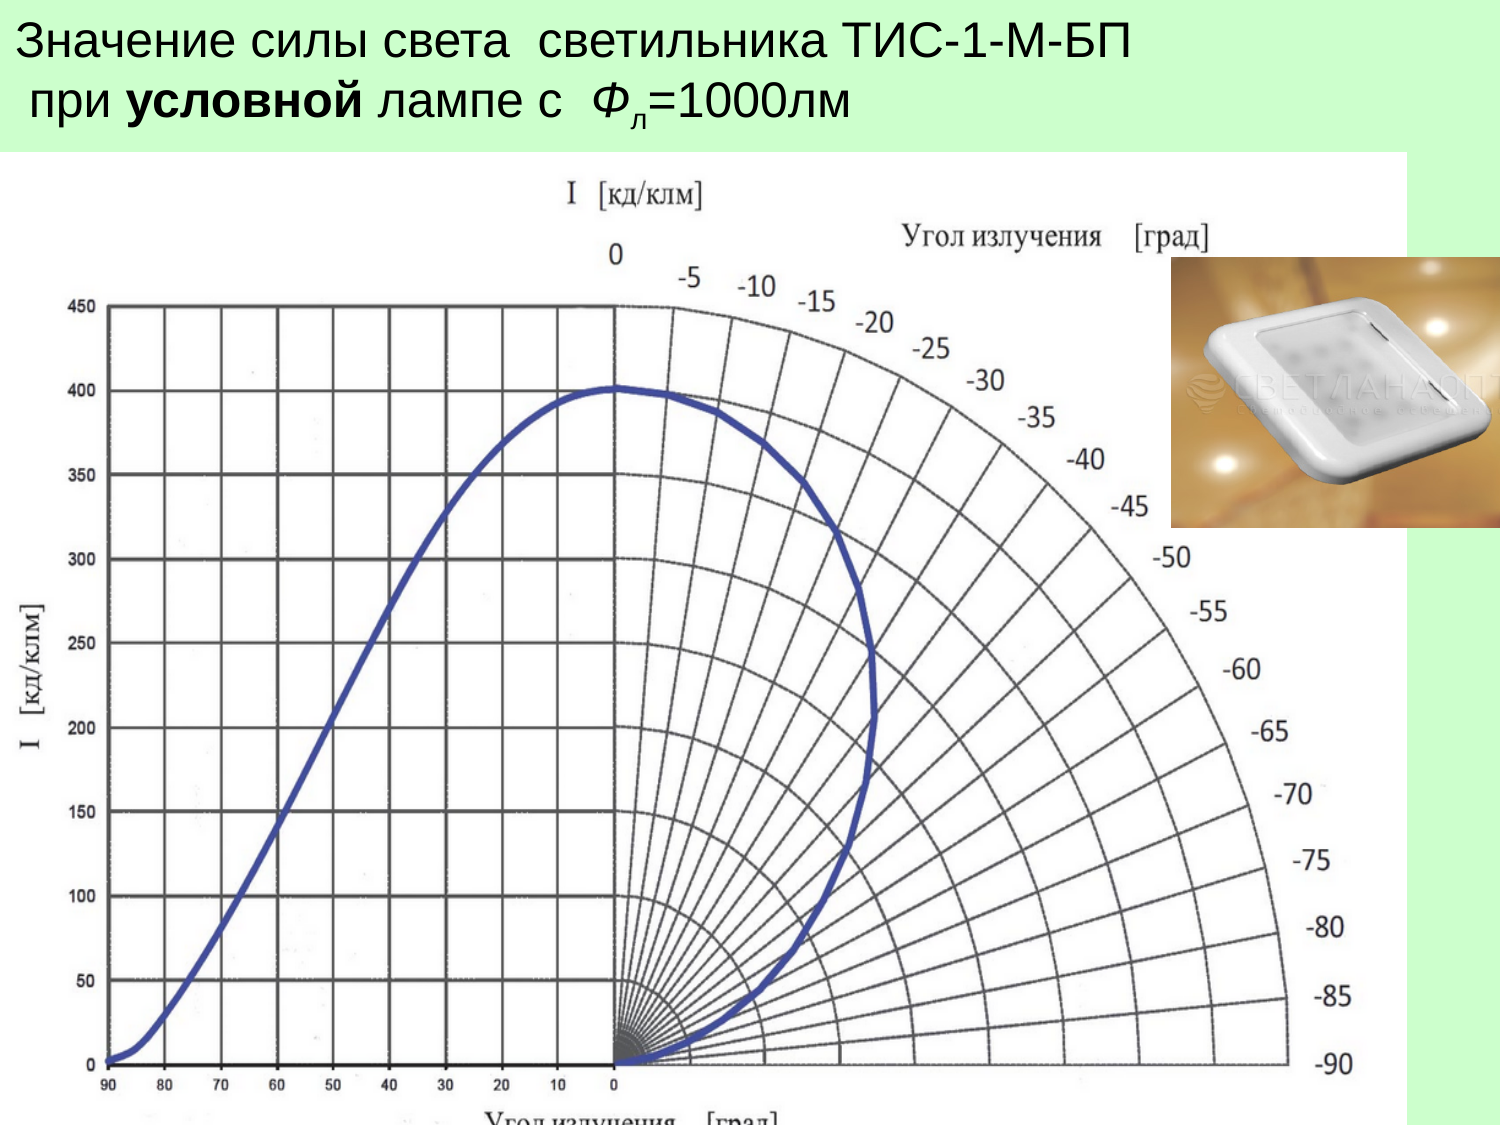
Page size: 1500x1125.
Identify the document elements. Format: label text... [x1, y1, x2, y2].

picture [0, 151, 1500, 1125]
text_box Значение силы света светильника ТИС-1-М-БП при условной лампе с Фл=1000лм [0, 0, 1500, 137]
